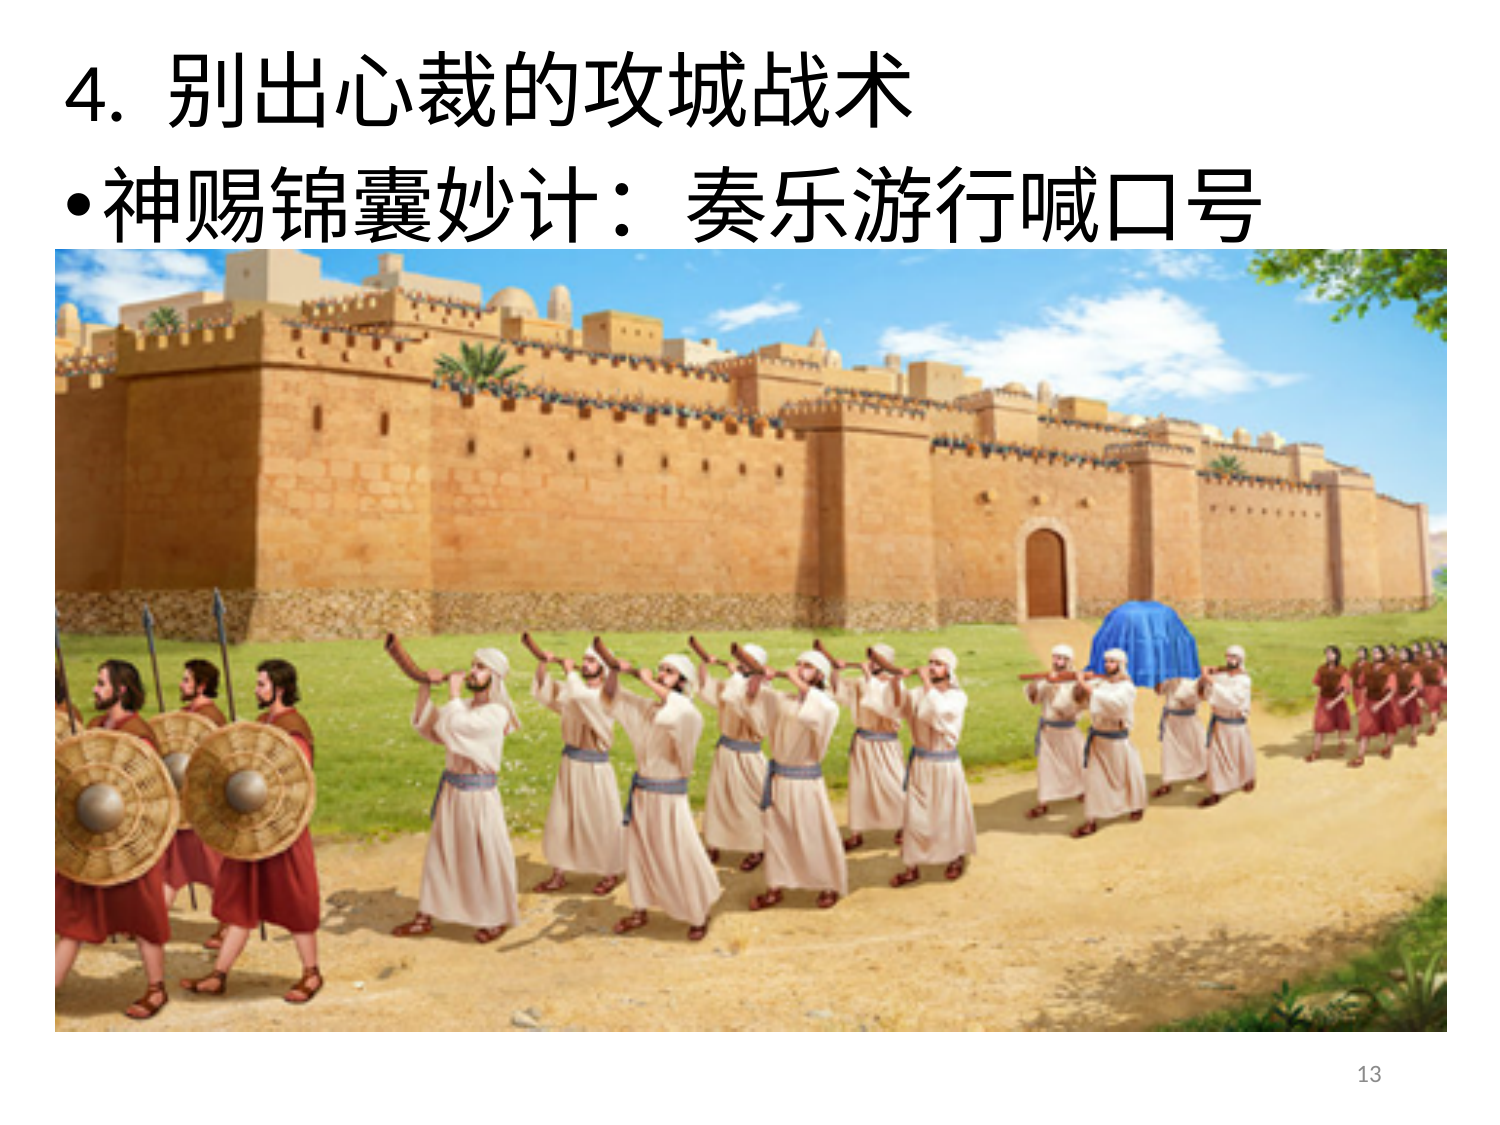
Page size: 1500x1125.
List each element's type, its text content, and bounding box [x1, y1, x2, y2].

picture [55, 249, 1447, 1032]
title 4. 别出心裁的攻城战术 [49, 38, 1465, 150]
slide_number 13 [1059, 1042, 1397, 1103]
list 神赐锦囊妙计：奏乐游行喊口号 你们的一切兵丁要围绕这城，一日围绕一次，六日都要这样行。七个祭司要拿七个羊角走在约柜前。 6:3-4 [49, 156, 1465, 1016]
